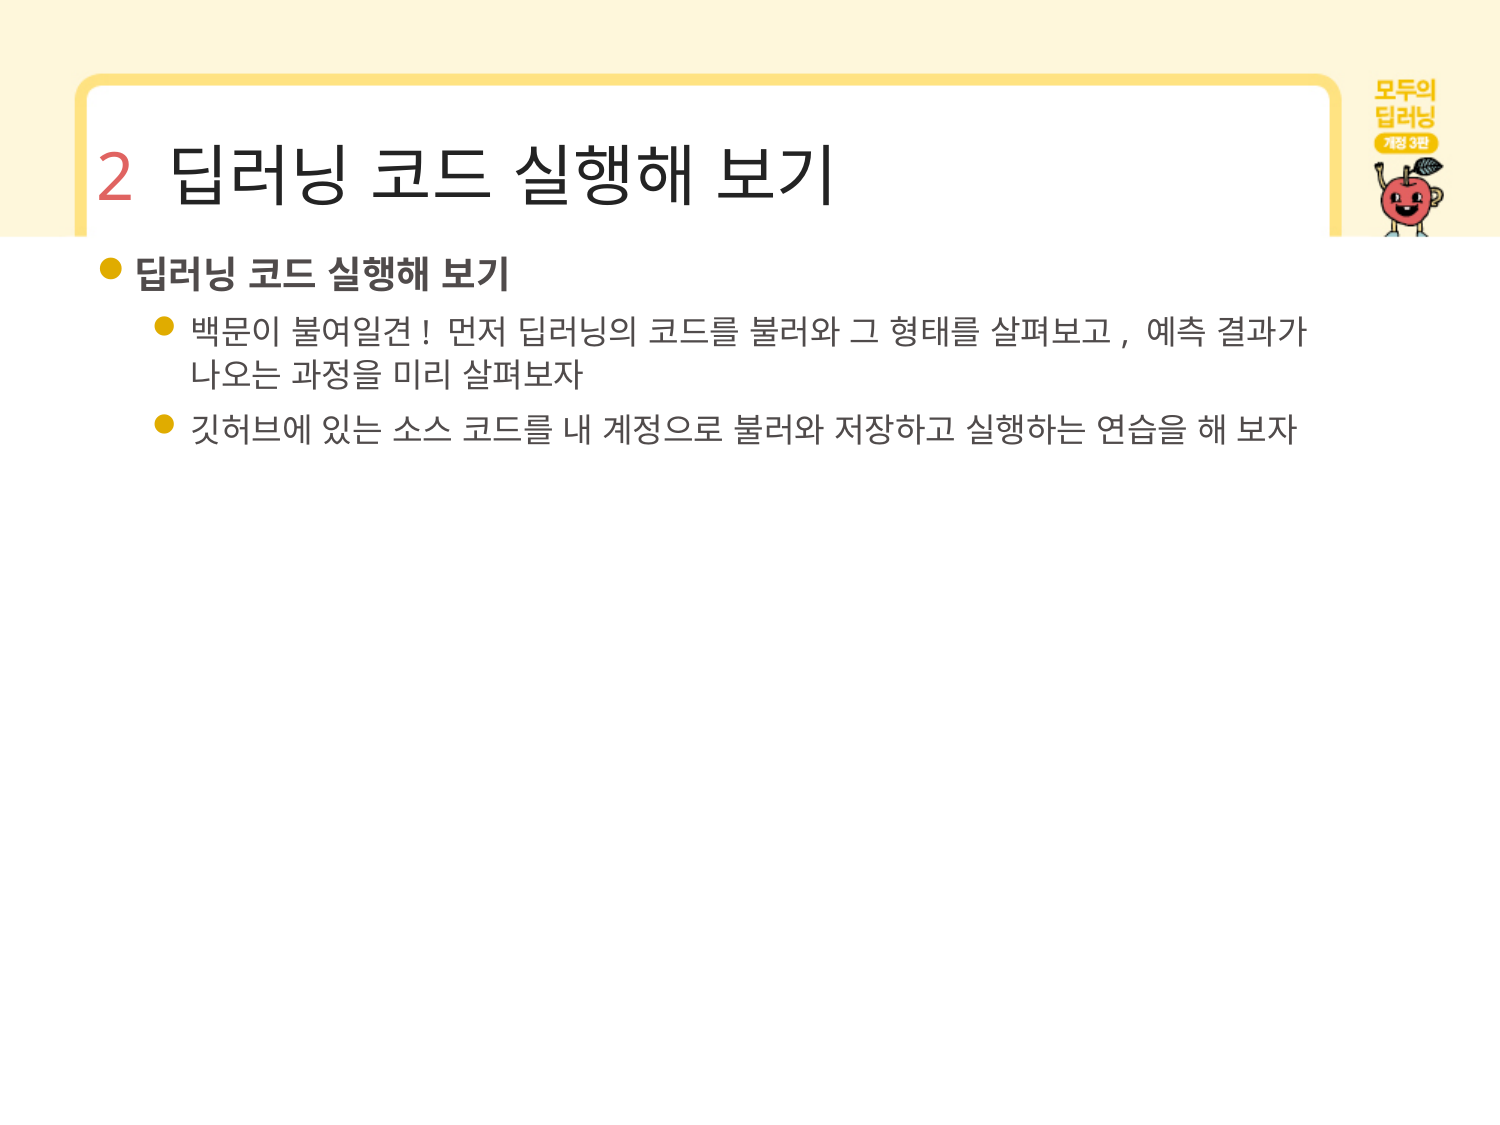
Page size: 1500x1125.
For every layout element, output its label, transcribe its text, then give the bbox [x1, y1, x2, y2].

title 2 딥러닝 코드 실행해 보기 [81, 90, 1412, 222]
picture [0, 0, 1500, 1125]
list 딥러닝 코드 실행해 보기 백문이 불여일견! 먼저 딥러닝의 코드를 불러와 그 형태를 살펴보고, 예측 결과가 나오는 과정을 미리 살펴보자 깃허브에 있는 소스 코드를 내 계정으로 불러와 저장하고 실행하는 연습을 해 보자 [81, 239, 1412, 1054]
